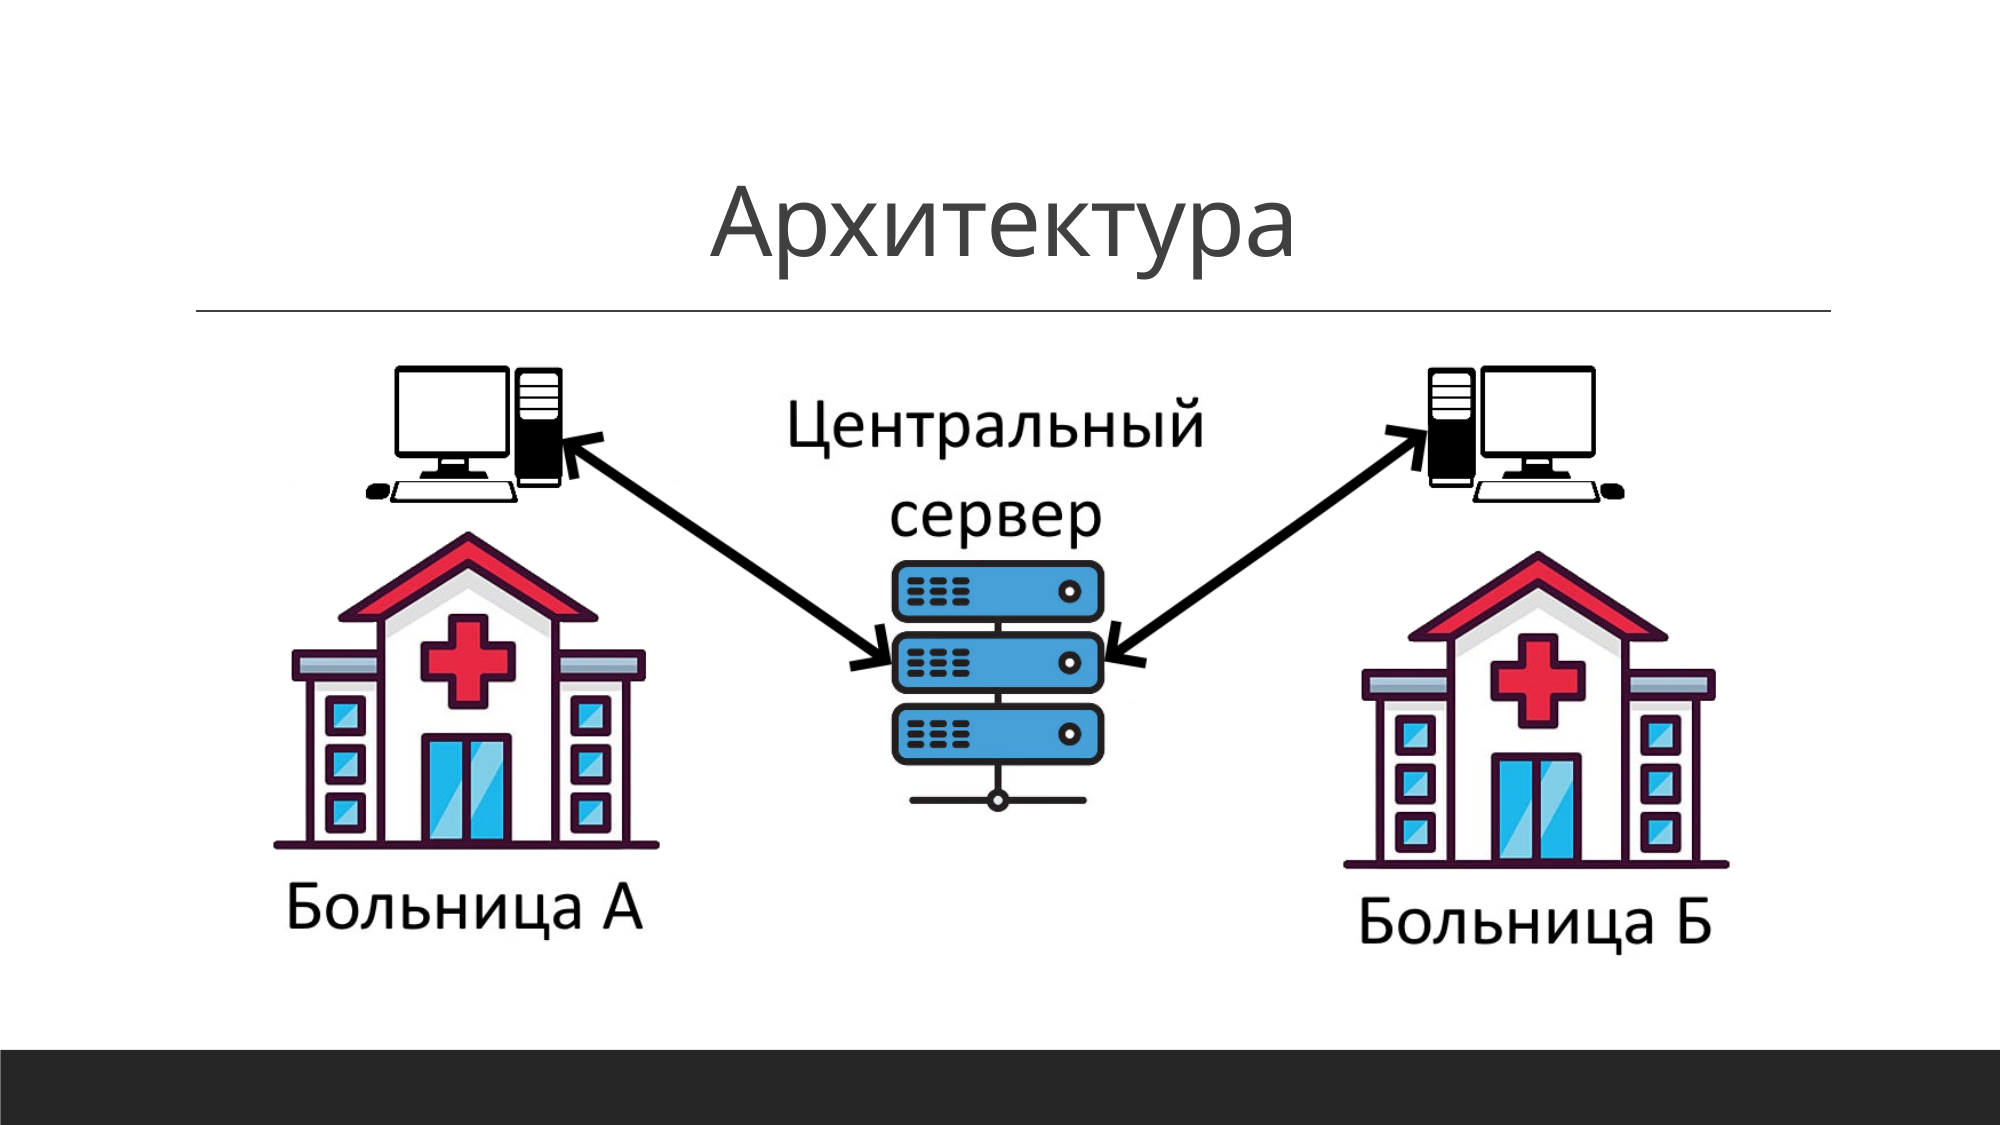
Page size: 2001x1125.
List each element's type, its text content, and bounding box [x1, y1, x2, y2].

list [261, 345, 1748, 964]
title Архитектура [180, 47, 1830, 285]
